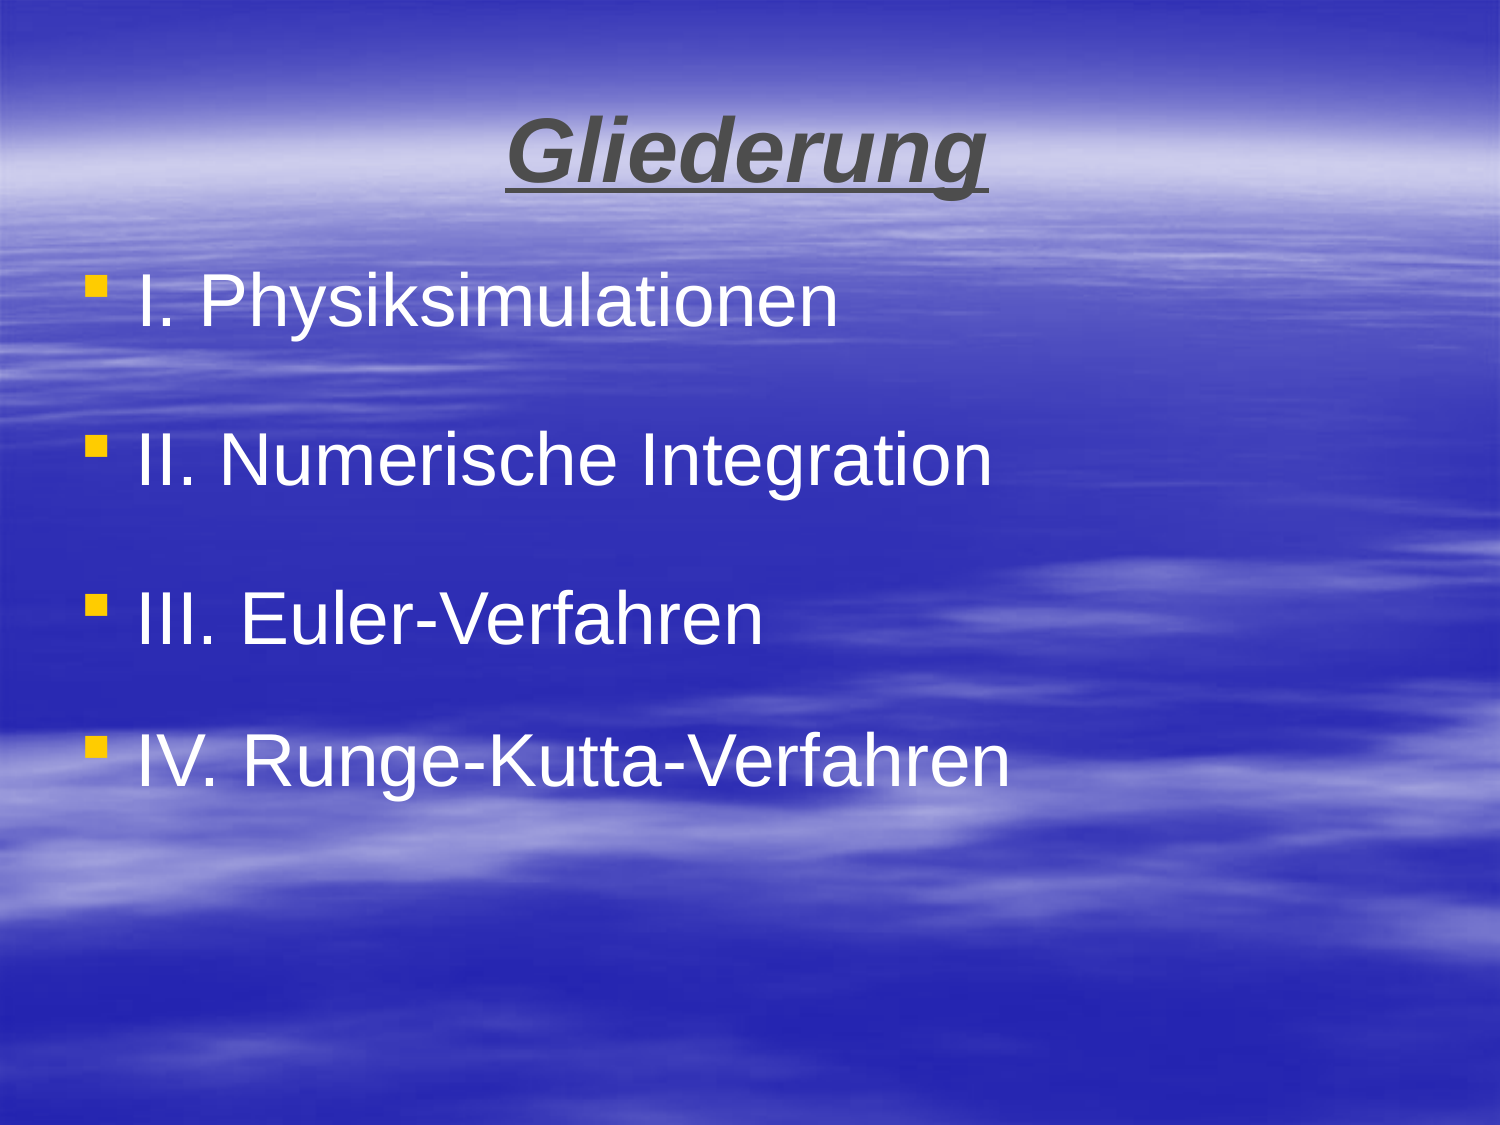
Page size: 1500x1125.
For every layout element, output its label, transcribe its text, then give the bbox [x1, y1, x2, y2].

text_box III. Euler-Verfahren [64, 562, 1105, 669]
text_box IV. Runge-Kutta-Verfahren [64, 704, 1258, 823]
title Gliederung [49, 37, 1446, 256]
list I. Physiksimulationen [64, 243, 1093, 351]
text_box II. Numerische Integration [64, 420, 1049, 504]
